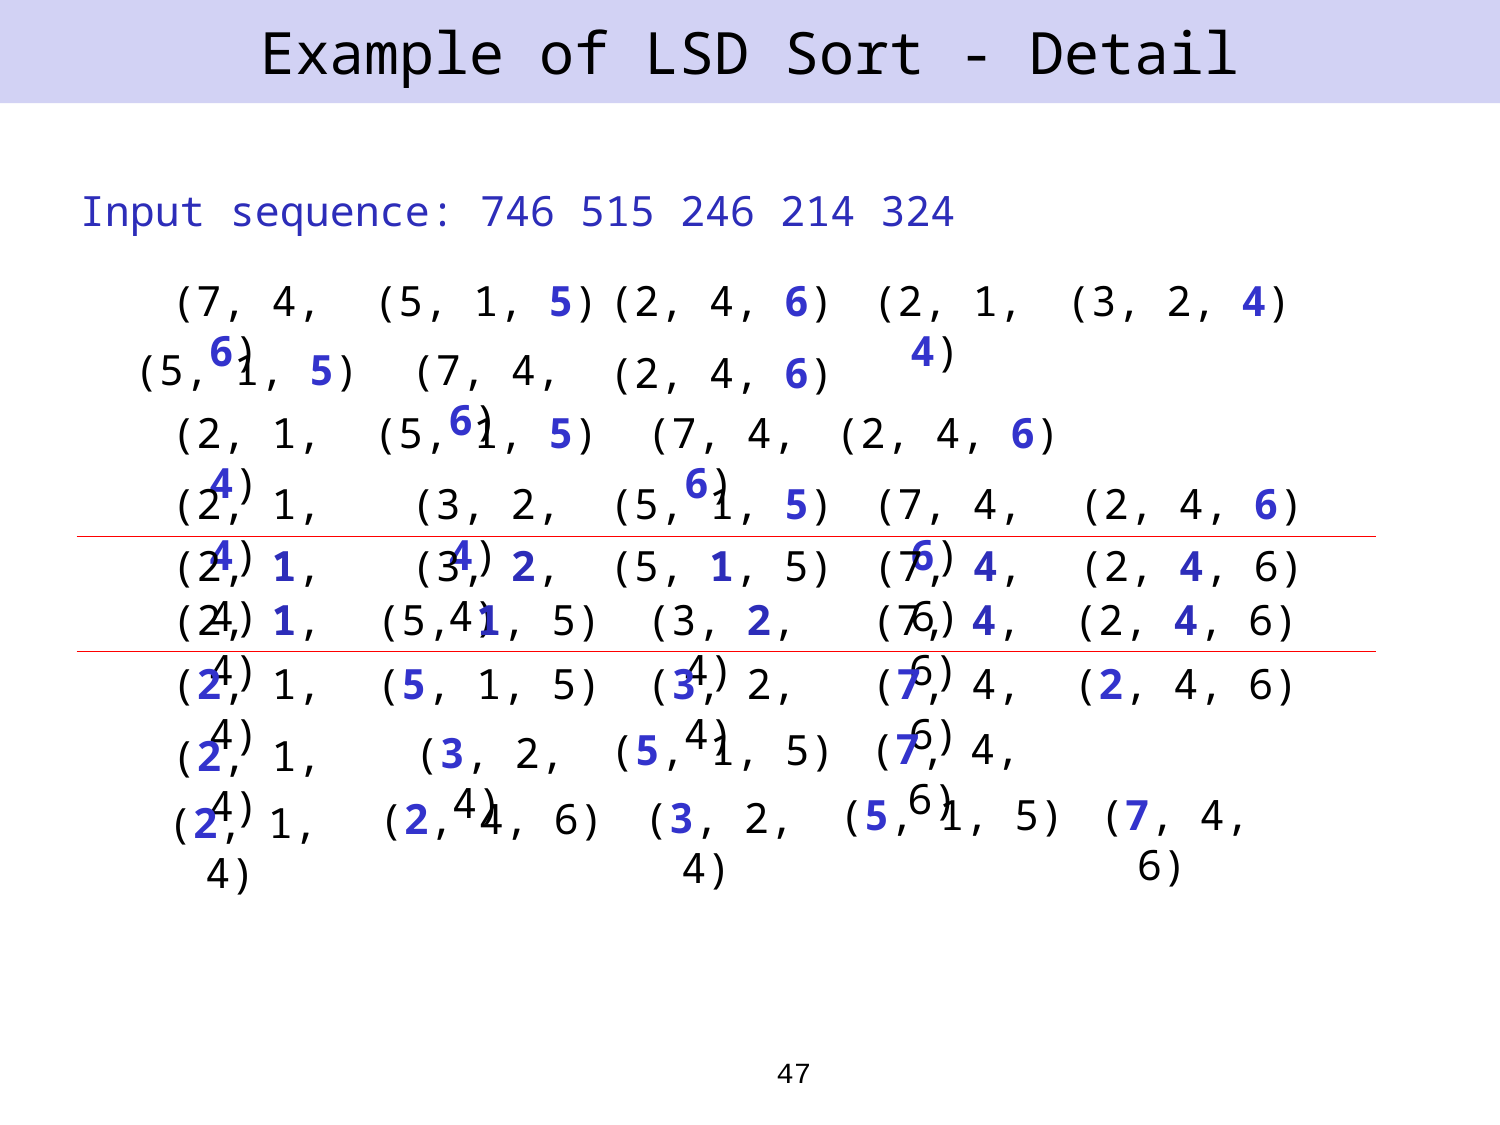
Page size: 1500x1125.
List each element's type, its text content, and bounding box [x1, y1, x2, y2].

text_box (2, 1, 4) [123, 722, 370, 789]
text_box (3, 2, 4) [1051, 267, 1331, 332]
slide_number 47 [513, 1046, 827, 1094]
text_box (7, 4, 6) [849, 470, 1064, 532]
text_box (7, 4, 6) [826, 715, 1065, 781]
text_box (7, 4, 6) [827, 586, 1058, 650]
text_box (5, 1, 5) [824, 781, 1055, 847]
text_box (3, 2, 4) [617, 586, 827, 650]
text_box (2, 1, 4) [123, 544, 370, 586]
text_box (7, 4, 6) [1055, 781, 1294, 897]
text_box (3, 2, 4) [617, 660, 827, 716]
list Input sequence: 746 515 246 214 324 [64, 177, 1382, 268]
text_box (2, 4, 6) [594, 267, 849, 332]
text_box (5, 1, 5) [366, 267, 594, 332]
title Example of LSD Sort - Detail [0, 0, 1500, 104]
text_box (5, 1, 5) [370, 399, 614, 465]
text_box (2, 1, 4) [123, 586, 361, 650]
text_box (7, 4, 6) [374, 336, 605, 399]
text_box (5, 1, 5) [604, 470, 849, 532]
text_box (2, 4, 6) [1058, 660, 1313, 716]
text_box (5, 1, 5) [604, 544, 849, 586]
text_box (2, 1, 4) [120, 789, 366, 905]
text_box (7, 4, 6) [127, 267, 366, 336]
text_box (2, 4, 6) [1064, 470, 1319, 532]
text_box (2, 1, 4) [123, 470, 370, 532]
text_box (7, 4, 6) [602, 399, 841, 470]
text_box (3, 2, 4) [370, 470, 604, 532]
text_box (5, 1, 5) [361, 586, 617, 650]
text_box (2, 1, 4) [825, 267, 1071, 382]
text_box (2, 1, 4) [123, 660, 370, 722]
text_box (5, 1, 5) [119, 336, 374, 402]
text_box (3, 2, 4) [601, 784, 837, 900]
text_box (2, 4, 6) [1064, 544, 1319, 598]
text_box (5, 1, 5) [594, 716, 826, 781]
text_box (2, 4, 6) [820, 399, 1075, 465]
text_box (3, 2, 4) [371, 719, 608, 785]
text_box (3, 2, 4) [370, 544, 604, 586]
text_box (2, 1, 4) [123, 399, 370, 470]
text_box (2, 4, 6) [1058, 586, 1313, 650]
text_box (2, 4, 6) [594, 339, 849, 399]
text_box (7, 4, 6) [827, 660, 1058, 715]
text_box (2, 4, 6) [364, 785, 619, 850]
text_box (5, 1, 5) [361, 660, 617, 716]
text_box (7, 4, 6) [849, 544, 1064, 586]
